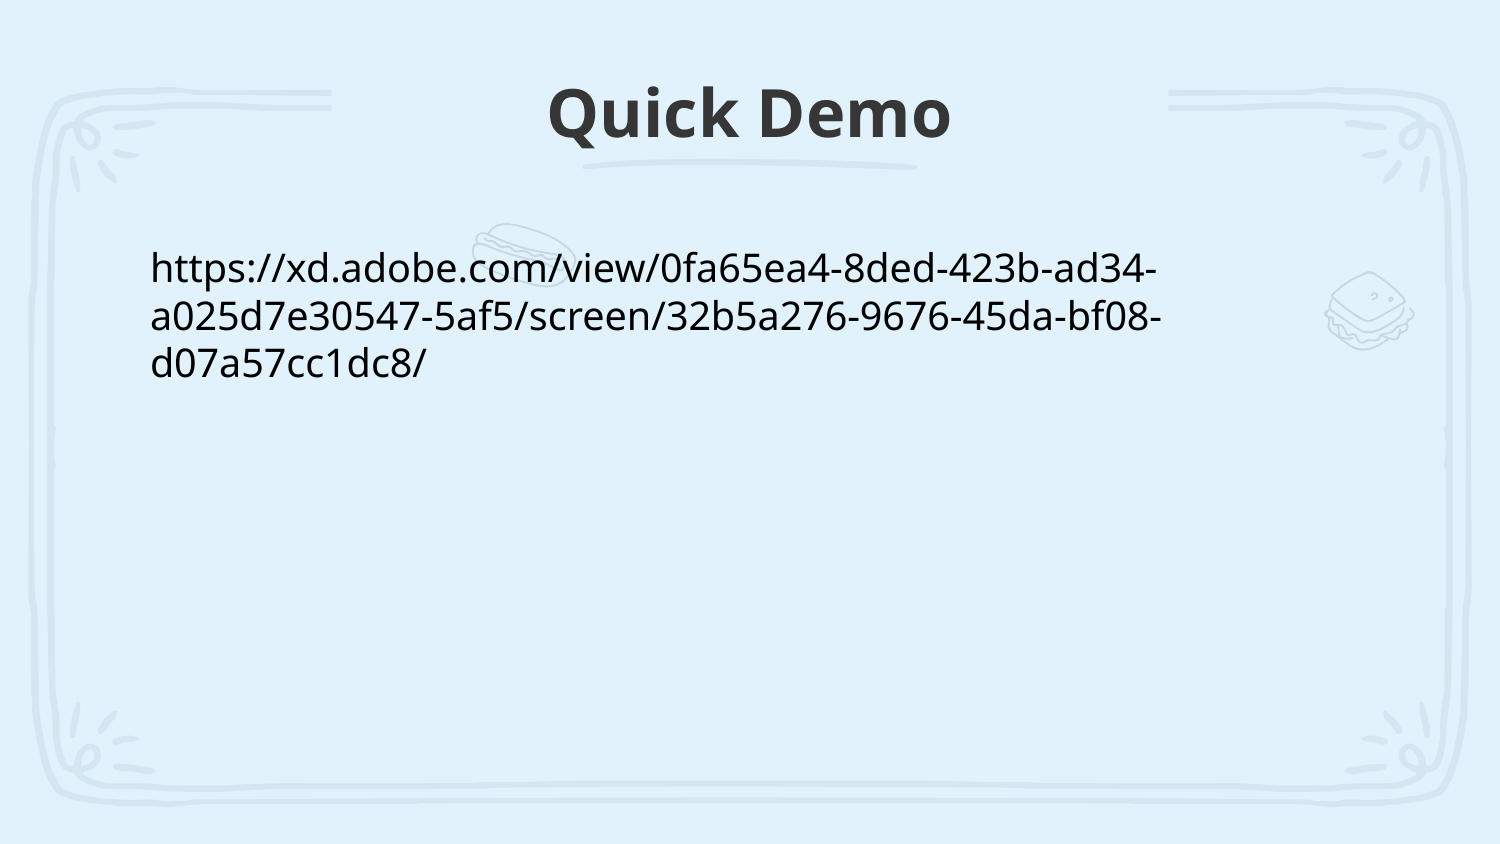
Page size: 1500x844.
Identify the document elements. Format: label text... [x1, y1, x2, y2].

text_box https://xd.adobe.com/view/0fa65ea4-8ded-423b-ad34-a025d7e30547-5af5/screen/32b5a276-9676-45da-bf08-d07a57cc1dc8/ [135, 228, 1356, 401]
title Quick Demo [331, 86, 1169, 136]
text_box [471, 222, 577, 288]
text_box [1323, 270, 1415, 351]
